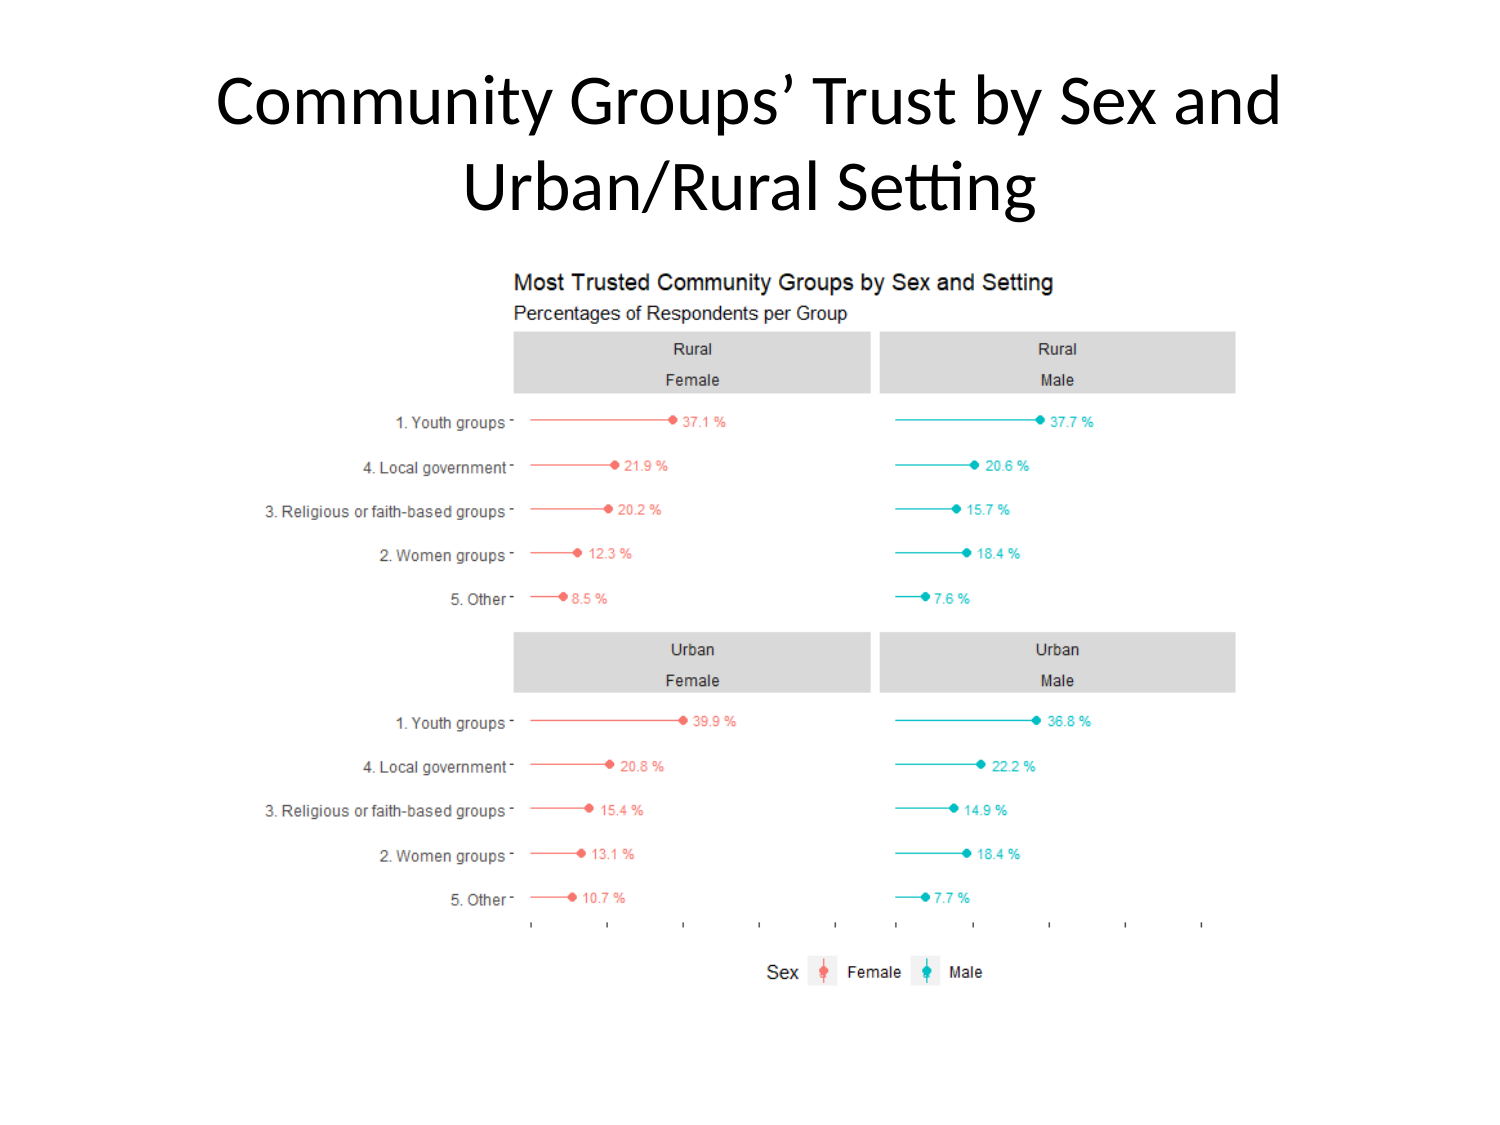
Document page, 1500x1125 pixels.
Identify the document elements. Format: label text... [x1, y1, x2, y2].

picture [255, 262, 1247, 1005]
title Community Groups’ Trust by Sex and Urban/Rural Setting [75, 45, 1425, 233]
